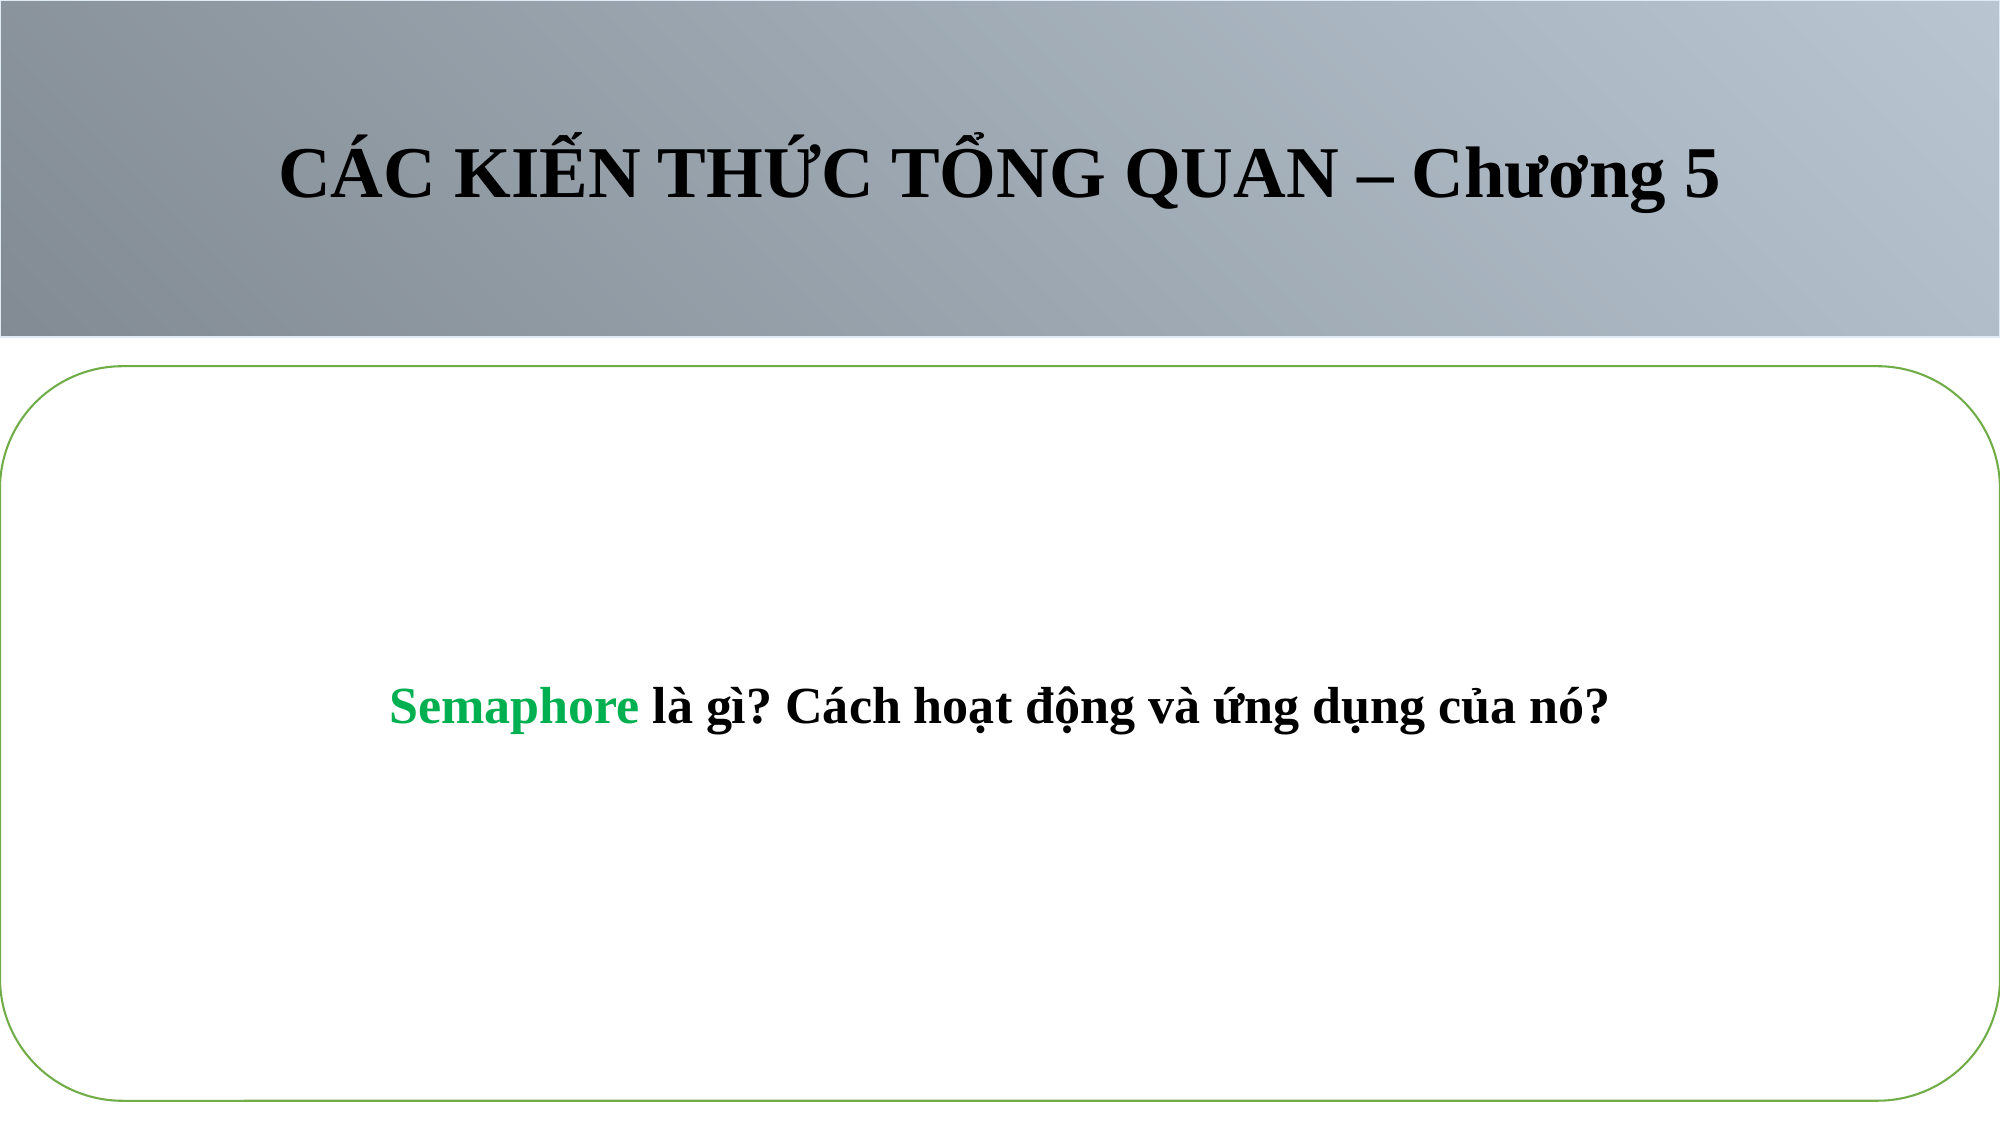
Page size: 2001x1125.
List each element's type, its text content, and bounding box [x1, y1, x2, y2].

text_box Semaphore là gì? Cách hoạt động và ứng dụng của nó? [0, 365, 2000, 1102]
text_box CÁC KIẾN THỨC TỔNG QUAN – Chương 5 [0, 0, 2000, 338]
